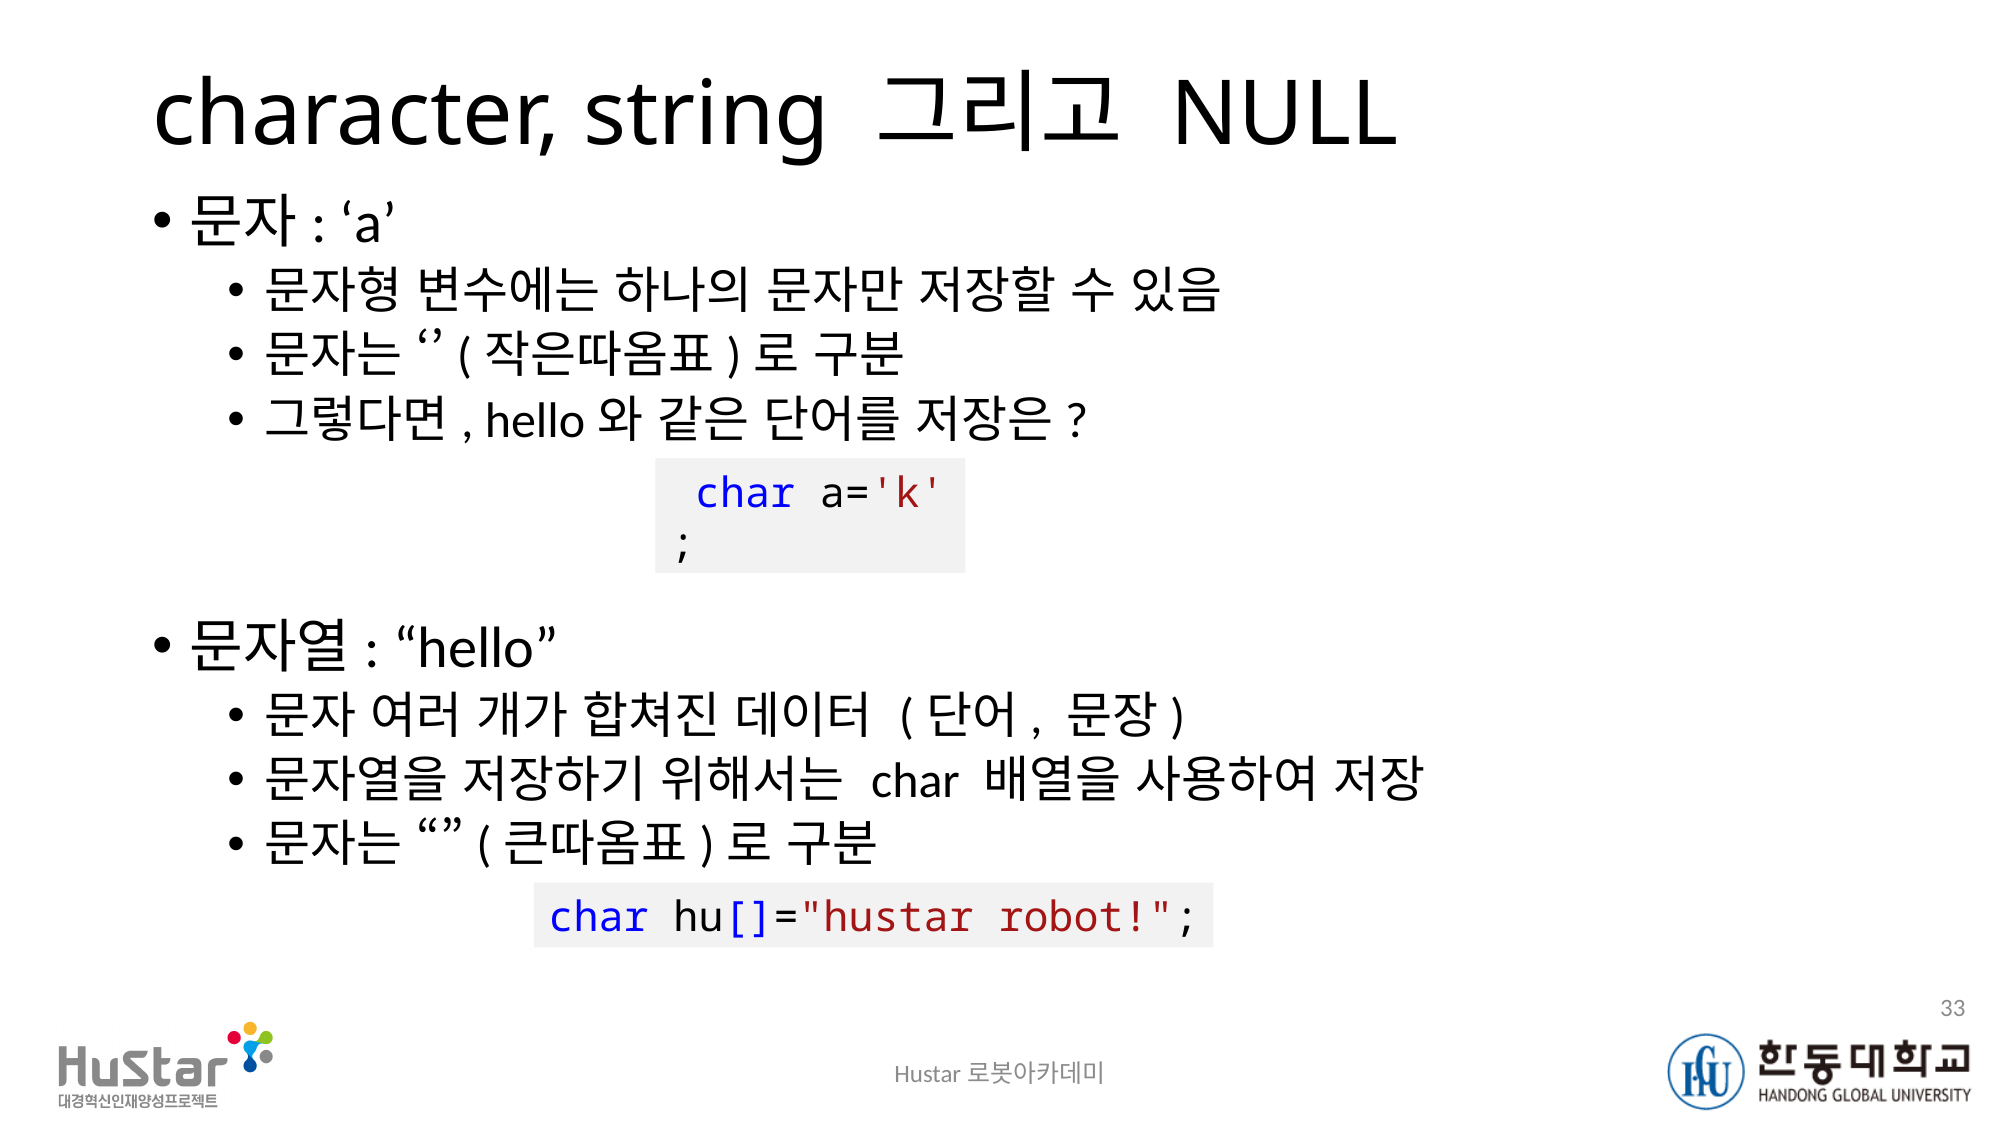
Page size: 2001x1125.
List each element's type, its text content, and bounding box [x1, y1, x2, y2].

title character, string 그리고 NULL [137, 59, 1863, 172]
slide_number 33 [1887, 976, 1981, 1037]
picture [1666, 1030, 1981, 1113]
picture [56, 1020, 274, 1110]
text_box char a='k'; [655, 458, 966, 573]
text_box char hu[]="hustar robot!"; [533, 882, 1214, 948]
list 문자: ‘a’ 문자형 변수에는 하나의 문자만 저장할 수 있음 문자는 ‘’(작은따옴표)로 구분 그렇다면, hello와 같은 단어를 저장은? 문자열: “hello” 문자 여러 개가 합쳐진 데이터 (단어, 문장) 문자열을 저장하기 위해서는 char 배열을 사용하여 저장 문자는 “”(큰따옴표)로 구분 [137, 184, 1863, 1014]
footer Hustar로봇아카데미 [662, 1042, 1338, 1103]
